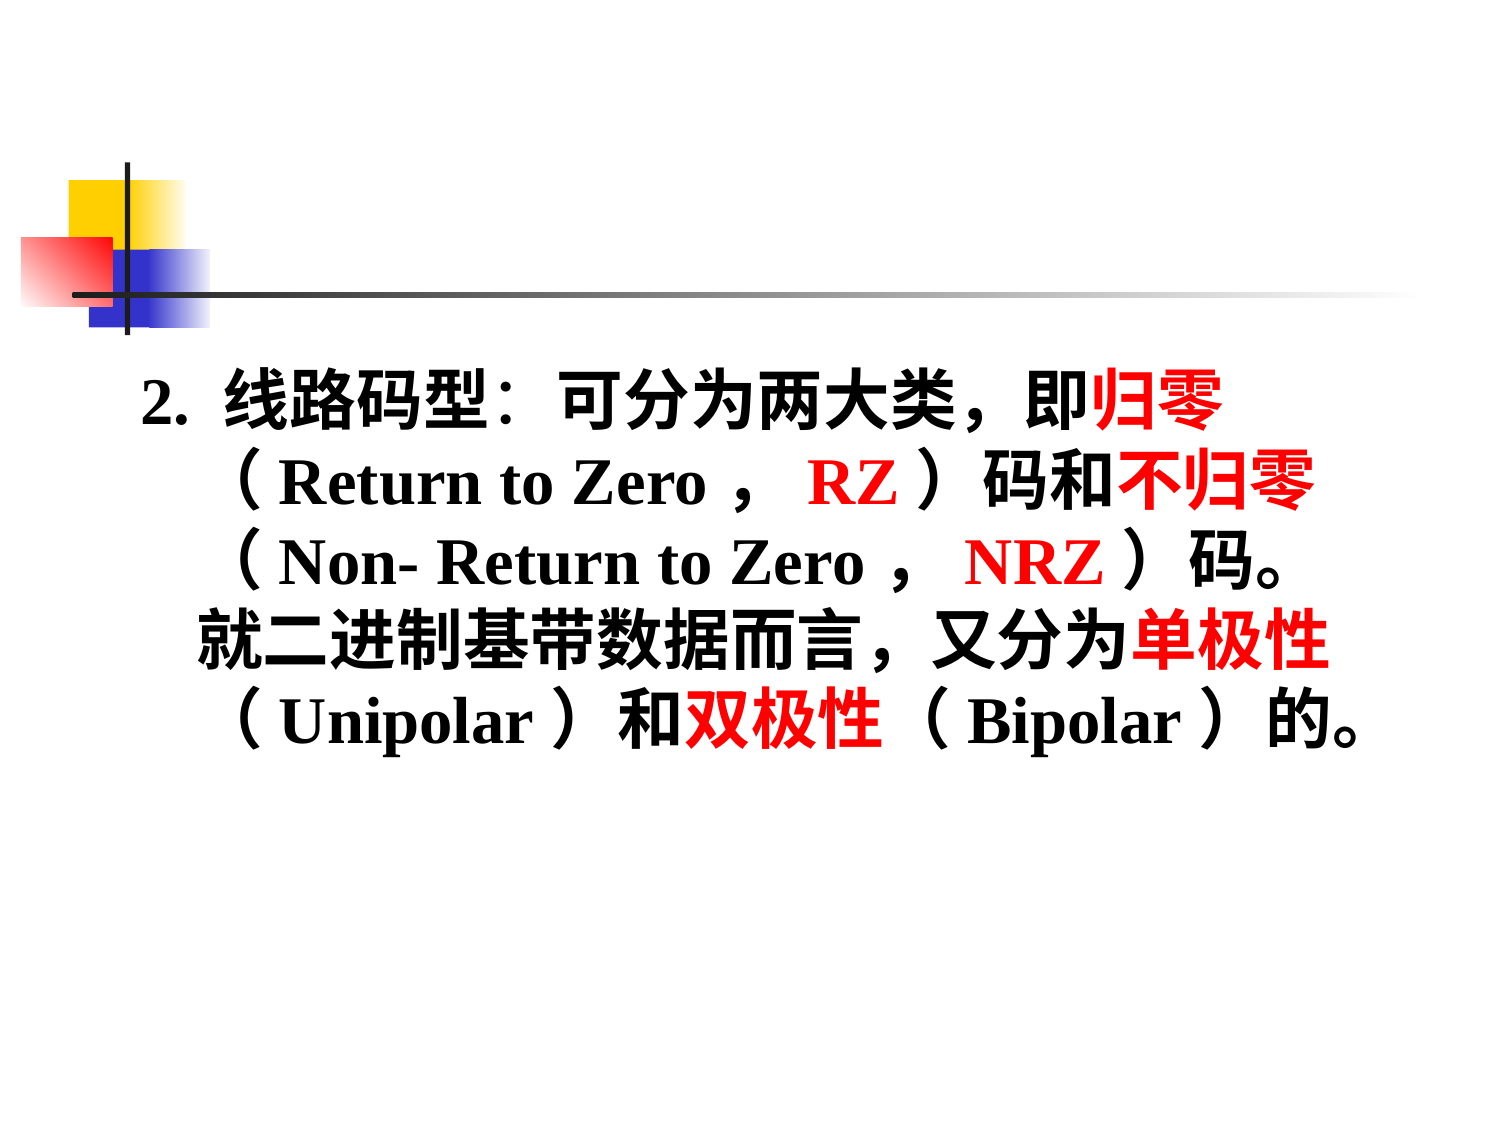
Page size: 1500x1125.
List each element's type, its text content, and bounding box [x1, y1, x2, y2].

list 2. 线路码型：可分为两大类，即归零（Return to Zero，RZ）码和不归零（Non- Return to Zero，NRZ）码。就二进制基带数据而言，又分为单极性（Unipolar）和双极性（Bipolar）的。 [124, 349, 1401, 1026]
